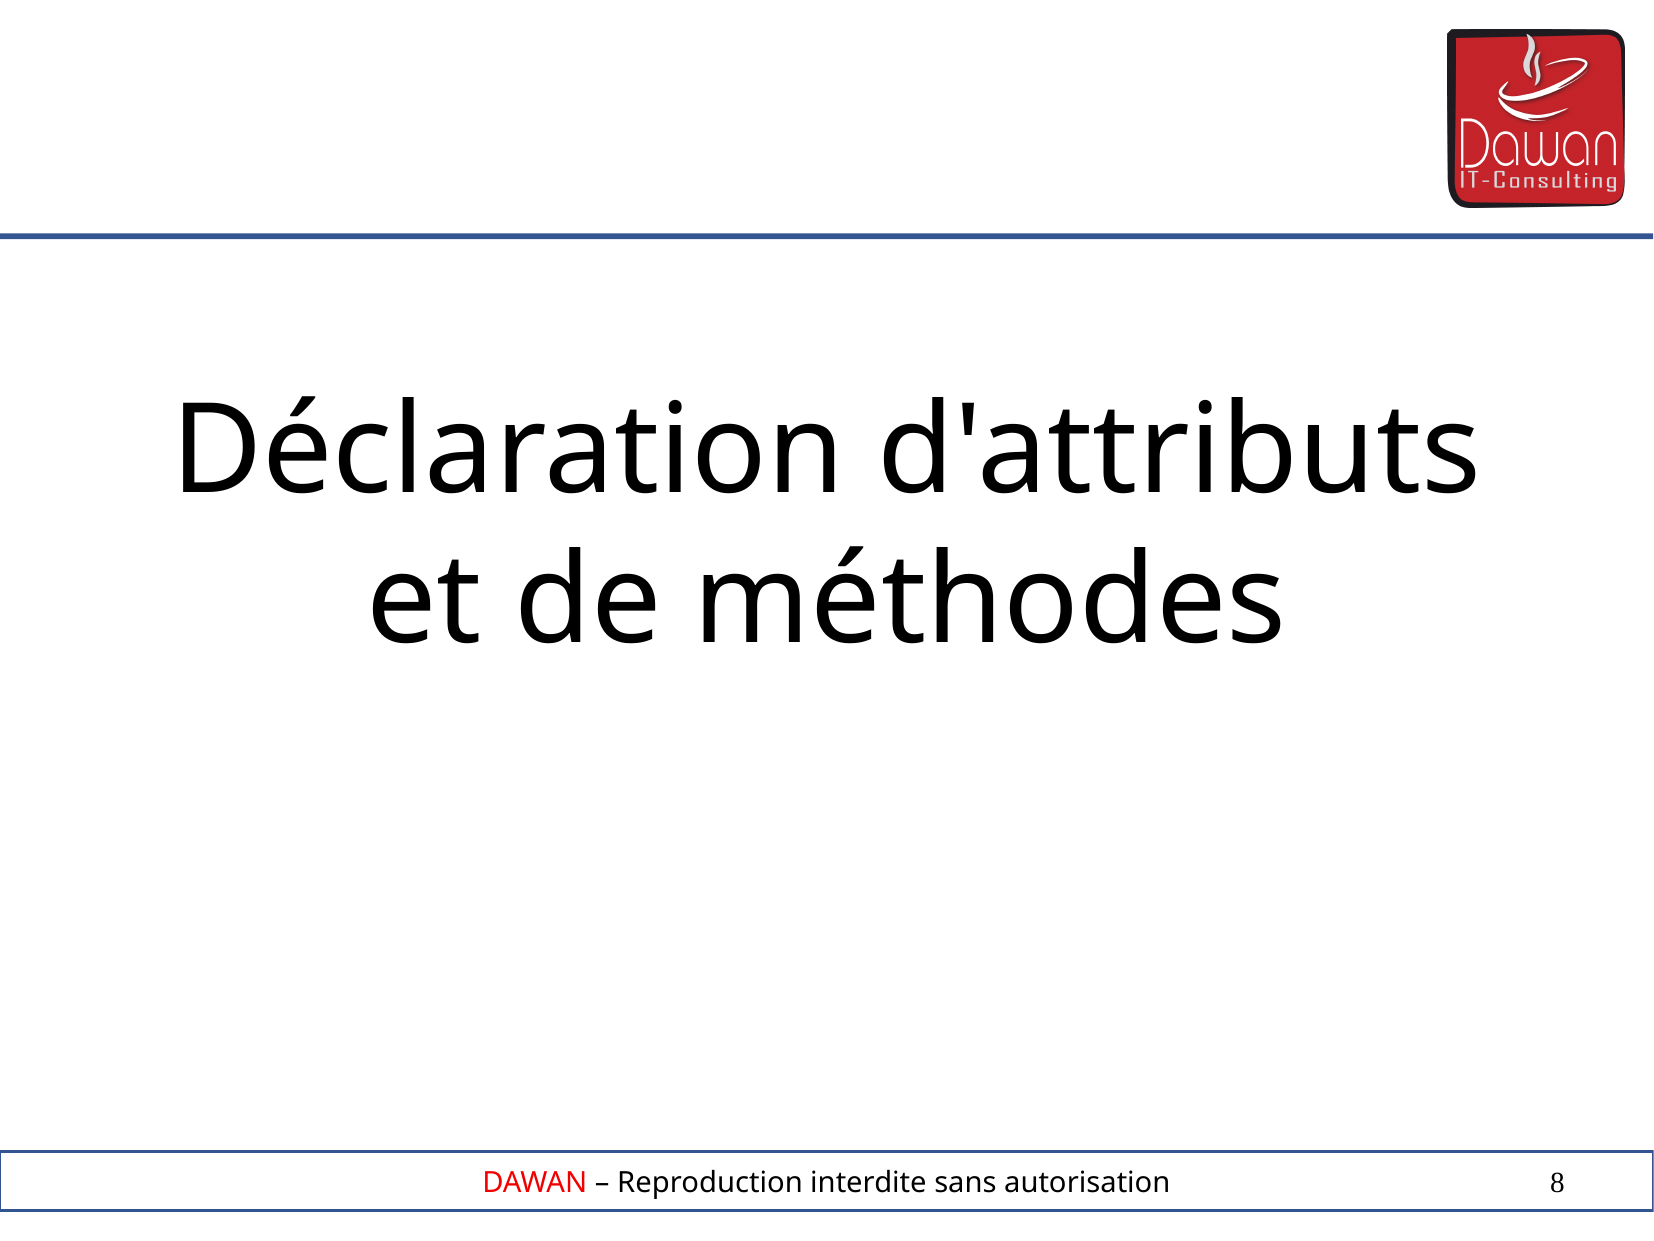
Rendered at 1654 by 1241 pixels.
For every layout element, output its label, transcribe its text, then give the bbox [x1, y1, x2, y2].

text_box Déclaration d'attributs et de méthodes [88, 360, 1565, 730]
picture [1447, 29, 1625, 208]
slide_number 8 [1185, 1163, 1565, 1228]
